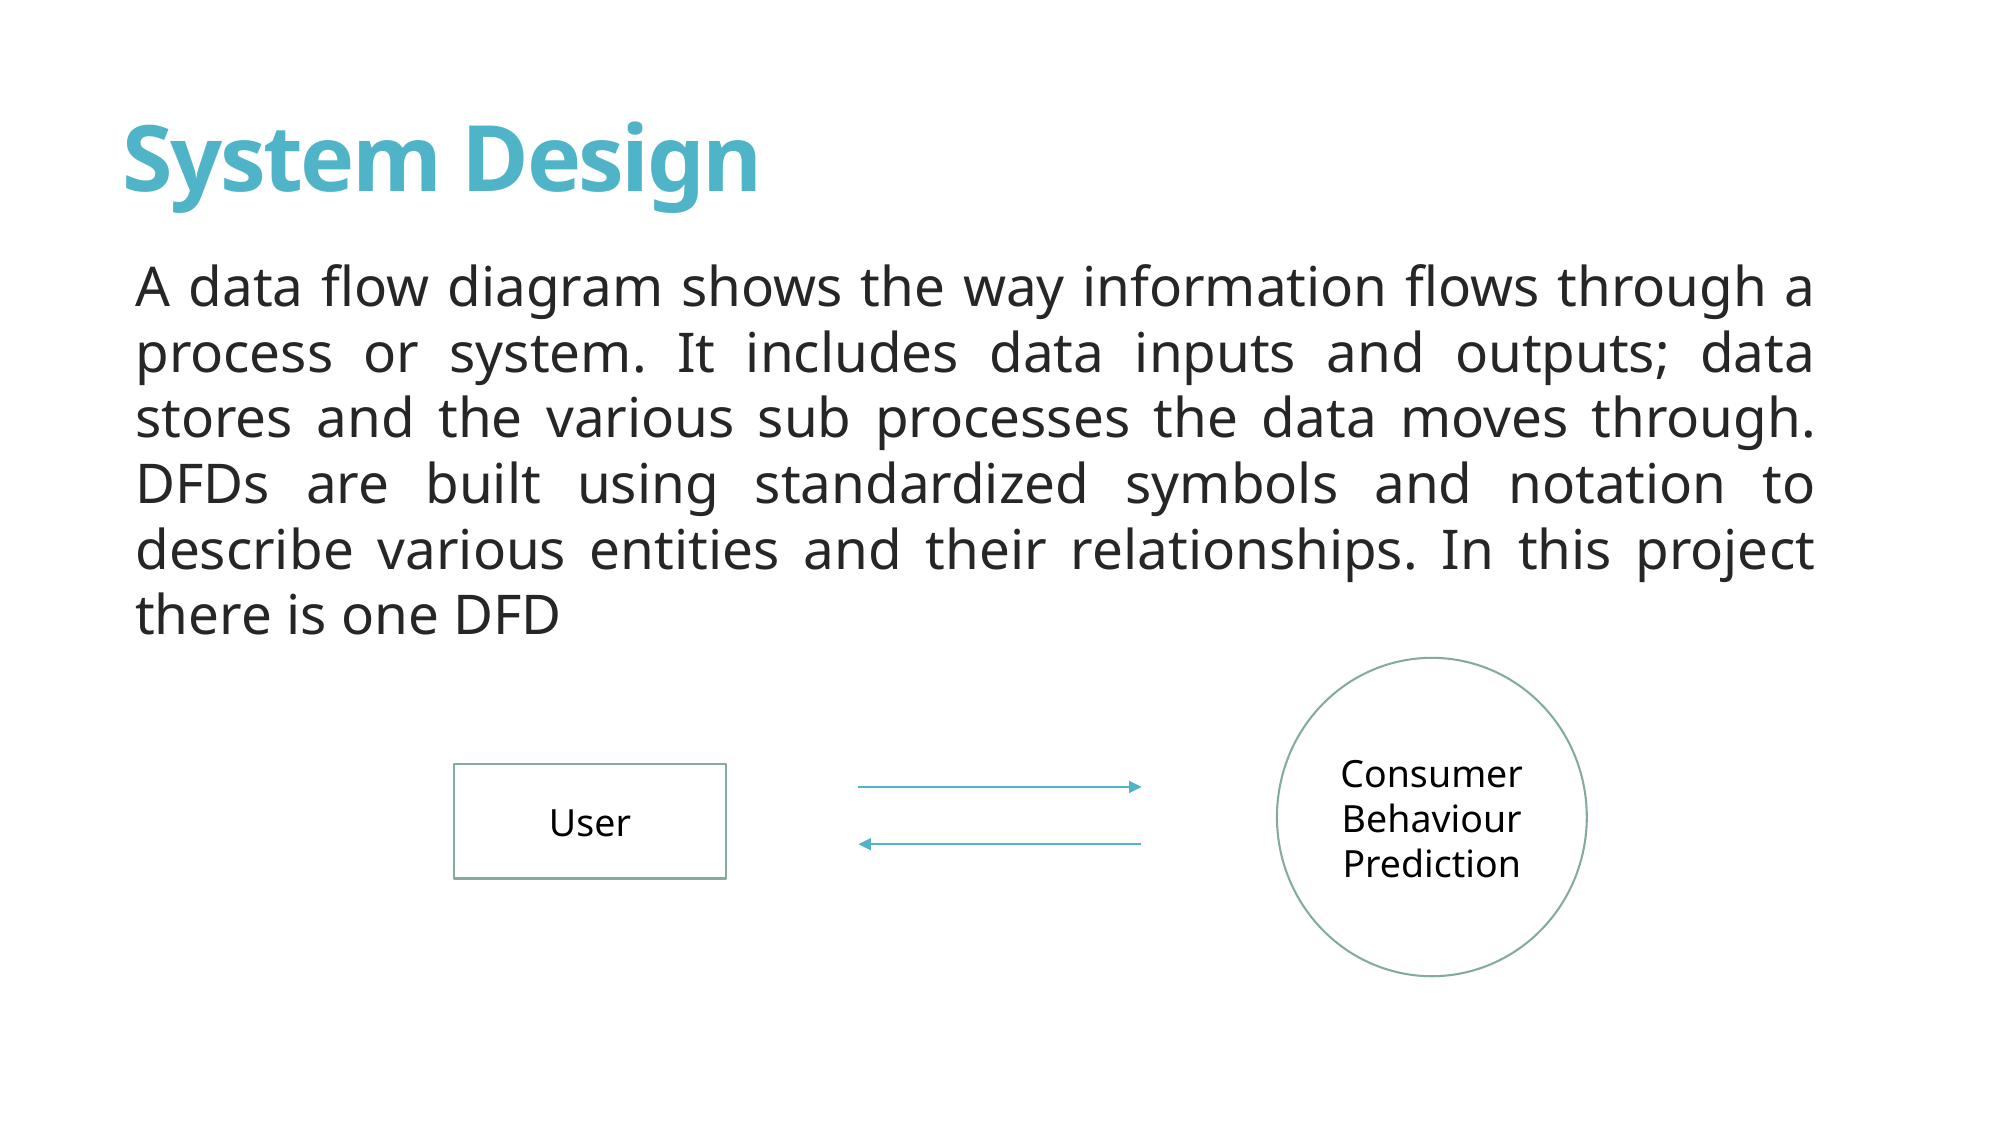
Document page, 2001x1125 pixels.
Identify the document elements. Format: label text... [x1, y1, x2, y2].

text_box Consumer Behaviour Prediction [1275, 656, 1588, 978]
text_box User [453, 763, 727, 880]
title System Design [107, 81, 1833, 354]
list A data flow diagram shows the way information flows through a process or system. It includes data inputs and outputs; data stores and the various sub processes the data moves through. DFDs are built using standardized symbols and notation to describe various entities and their relationships. In this project there is one DFD [106, 244, 1832, 657]
